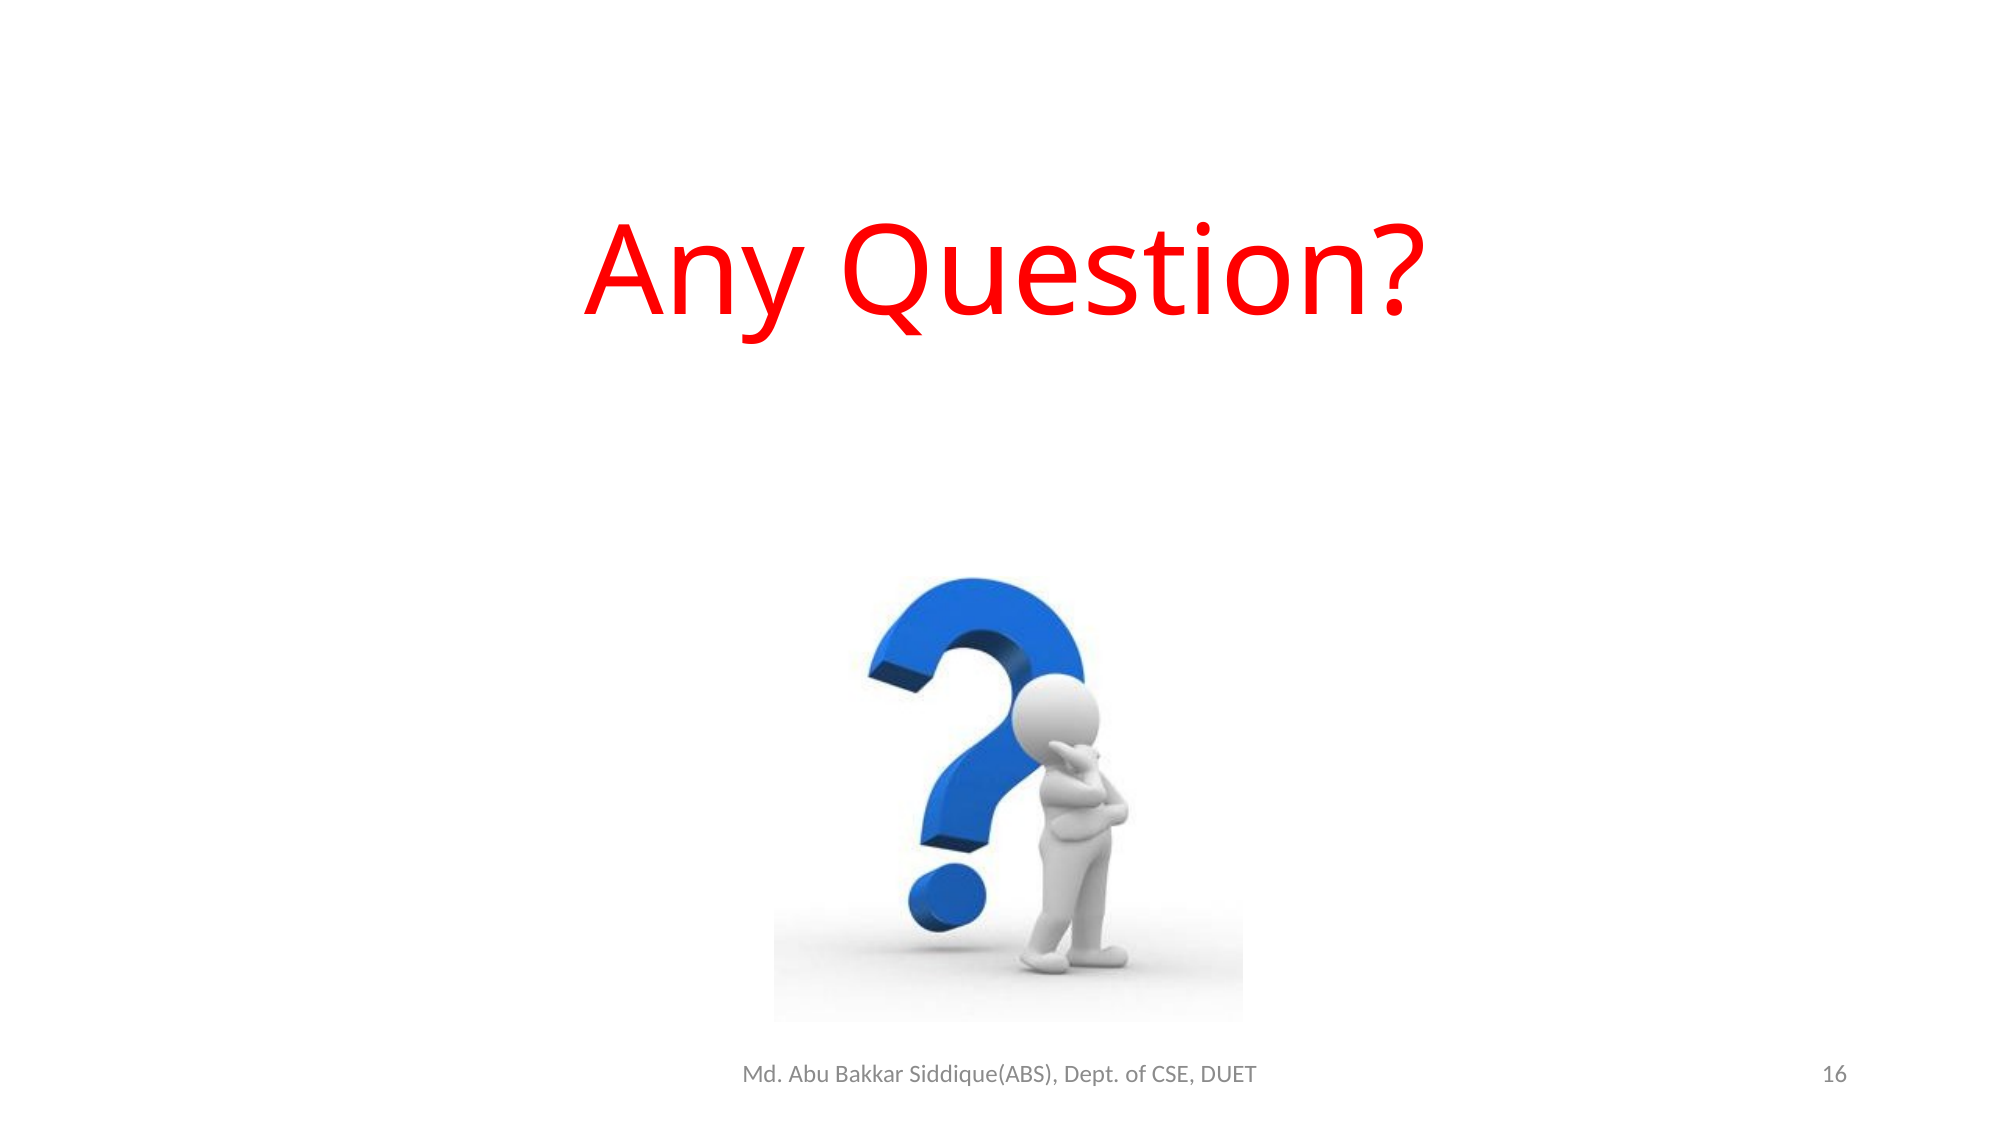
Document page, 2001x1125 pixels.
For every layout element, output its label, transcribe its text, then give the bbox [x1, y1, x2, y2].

text_box [774, 576, 1243, 1022]
footer Md. Abu Bakkar Siddique(ABS), Dept. of CSE, DUET [662, 1042, 1338, 1103]
text_box Any Question? [556, 187, 1454, 340]
slide_number 16 [1412, 1042, 1863, 1103]
